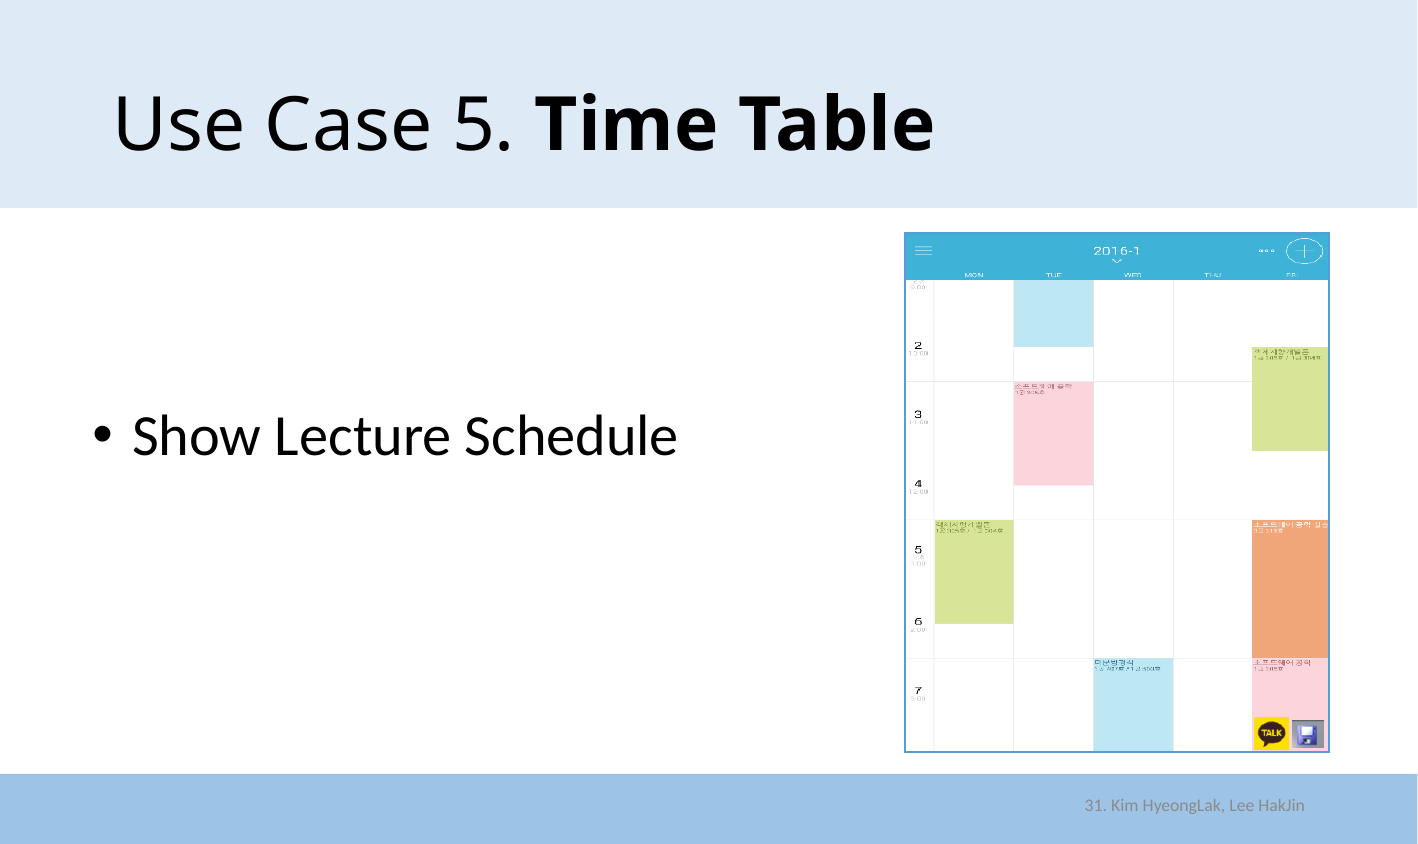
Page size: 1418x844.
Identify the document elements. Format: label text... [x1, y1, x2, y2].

title Use Case 5. Time Table [97, 44, 1320, 208]
picture [905, 233, 1329, 751]
list Show Lecture Schedule [77, 397, 867, 529]
slide_number 31. Kim HyeongLak, Lee HakJin [1001, 782, 1320, 827]
